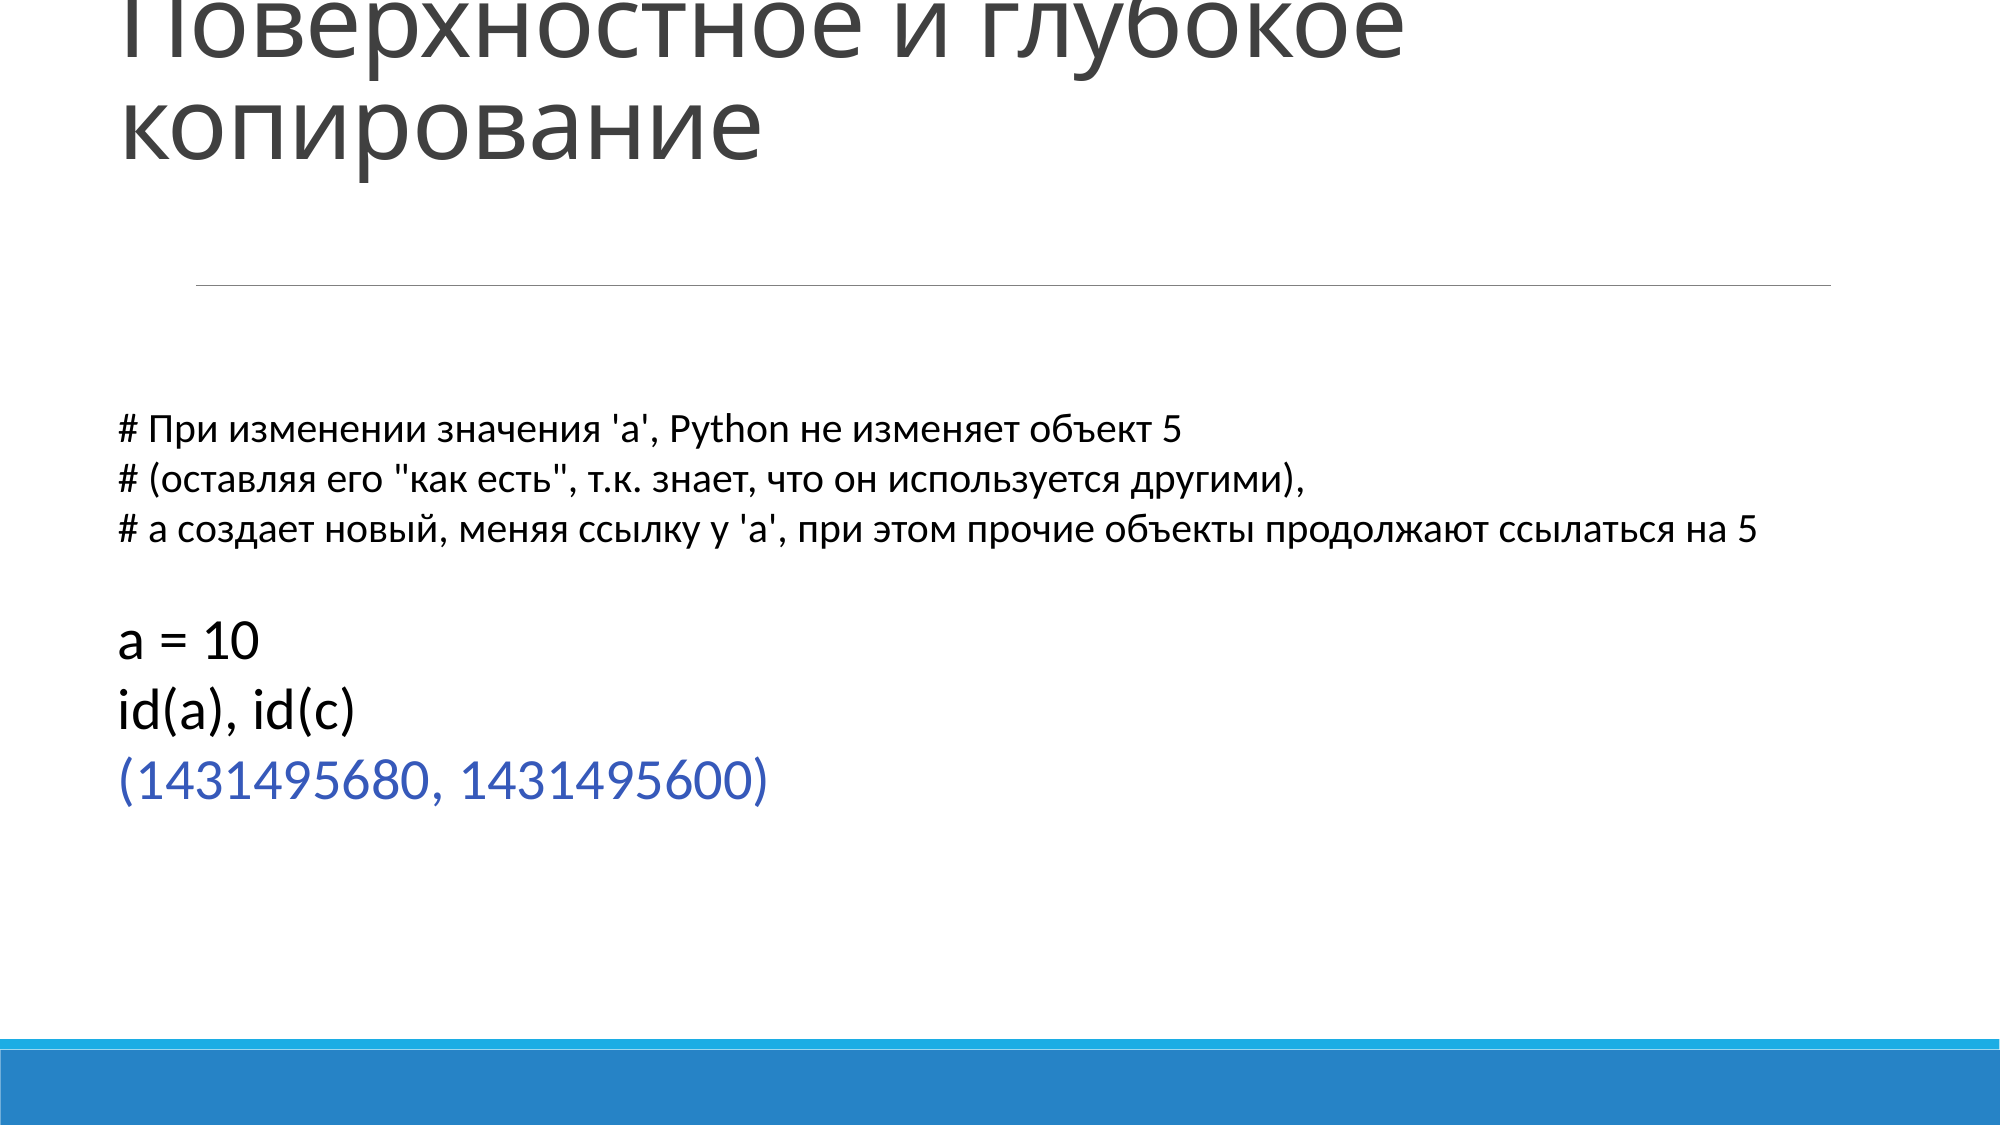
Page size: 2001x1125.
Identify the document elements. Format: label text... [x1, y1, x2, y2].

text_box # При изменении значения 'a', Python не изменяет объект 5 # (оставляя его "как есть", т.к. знает, что он используется другими), # а создает новый, меняя ссылку у 'a', при этом прочие объекты продолжают ссылаться на 5 a = 10 id(a), id(c) (1431495680, 1431495600) [103, 393, 1818, 819]
title Поверхностное и глубокое копирование [103, 47, 1830, 188]
